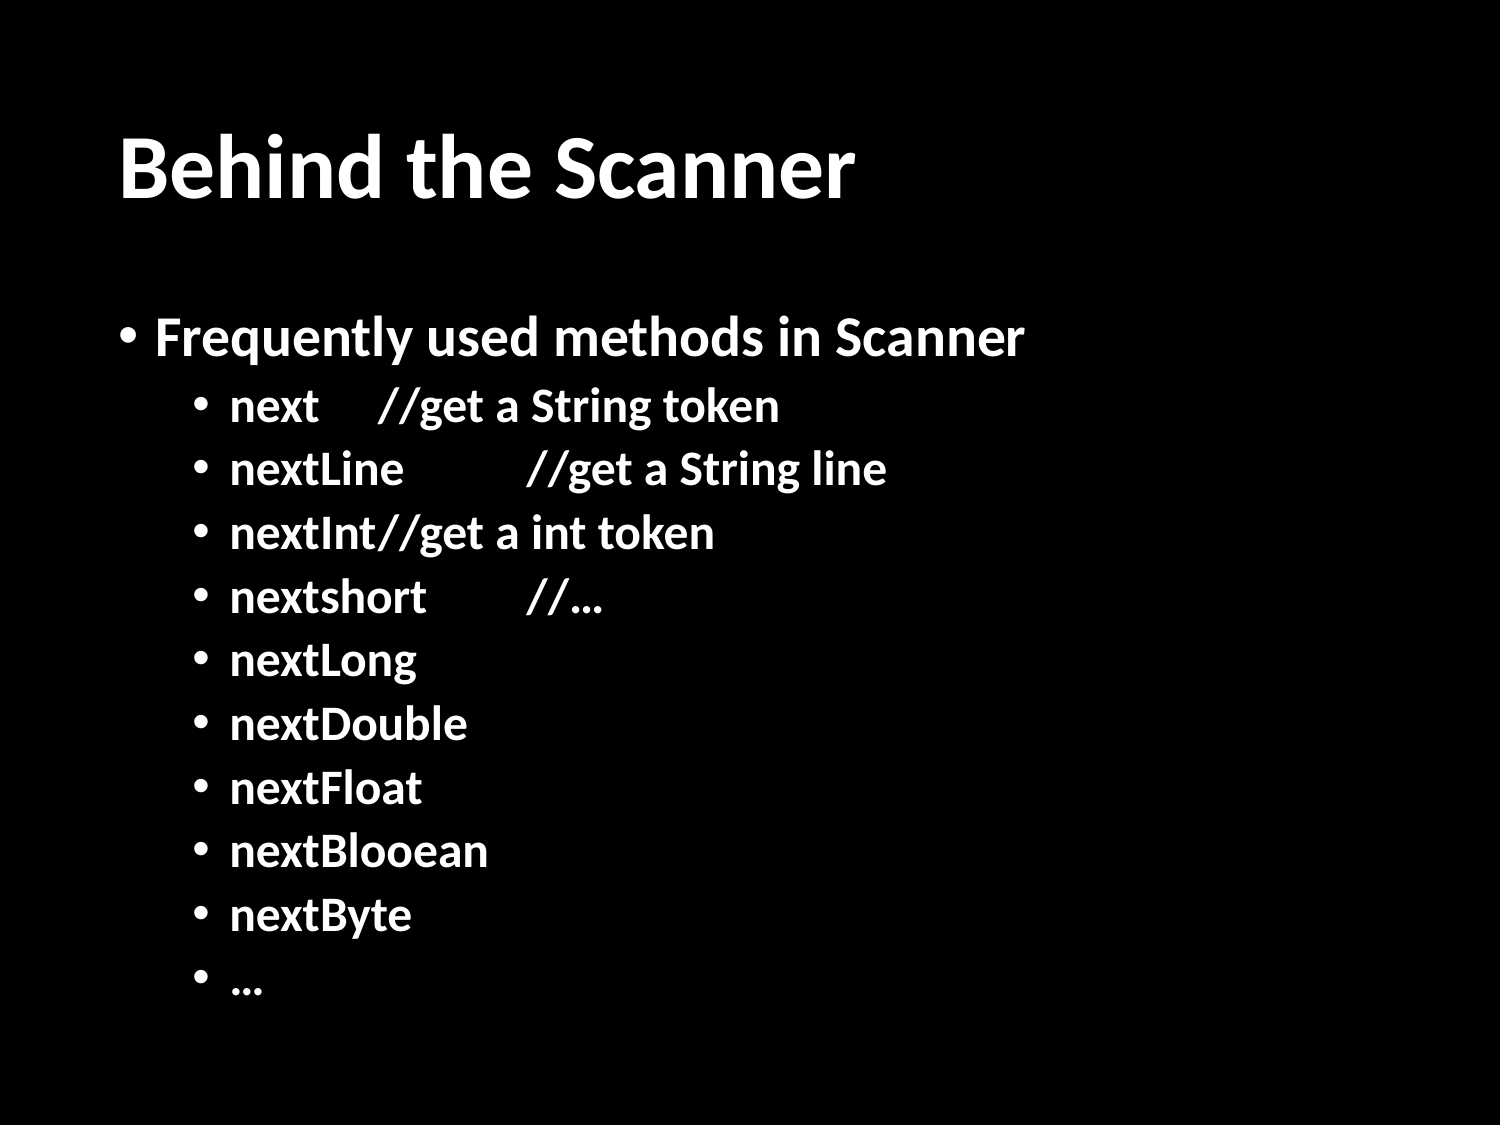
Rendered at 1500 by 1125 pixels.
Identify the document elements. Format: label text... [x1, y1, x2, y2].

list Frequently used methods in Scanner next //get a String token nextLine //get a String line nextInt //get a int token nextshort //… nextLong nextDouble nextFloat nextBlooean nextByte … [103, 299, 1397, 1014]
title Behind the Scanner [103, 59, 1397, 278]
